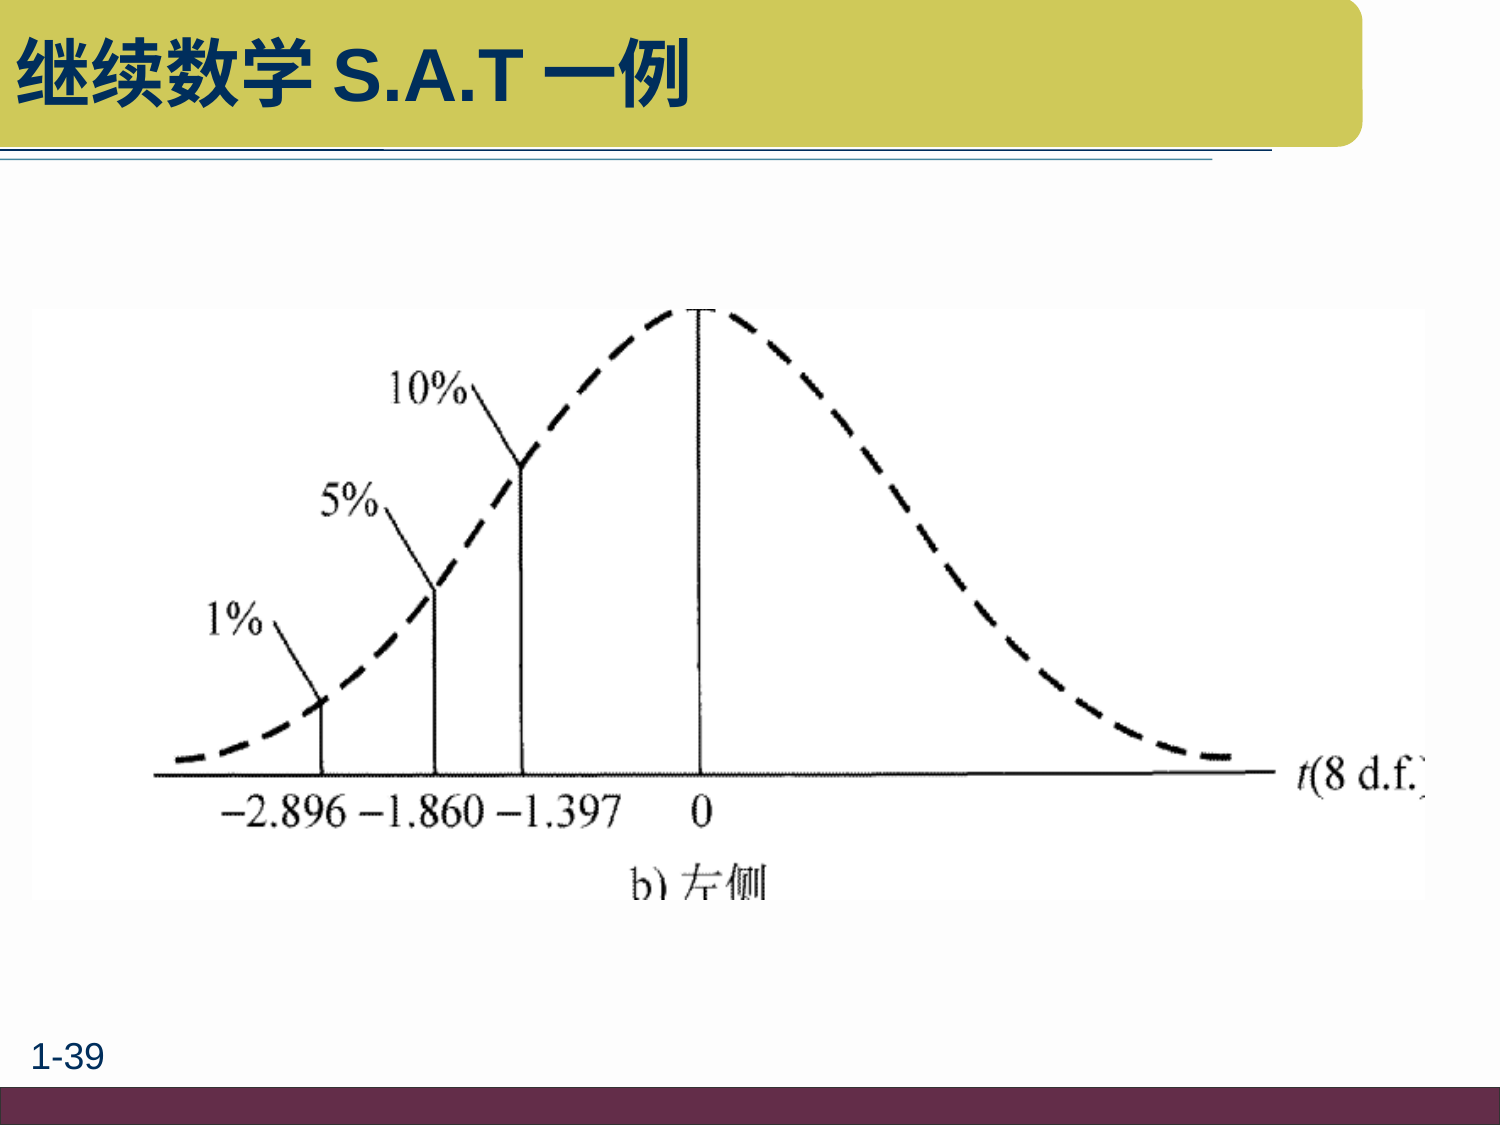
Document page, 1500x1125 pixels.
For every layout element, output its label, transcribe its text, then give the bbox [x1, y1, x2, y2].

title 继续数学S.A.T一例 [0, 0, 1350, 147]
picture [31, 309, 1425, 900]
